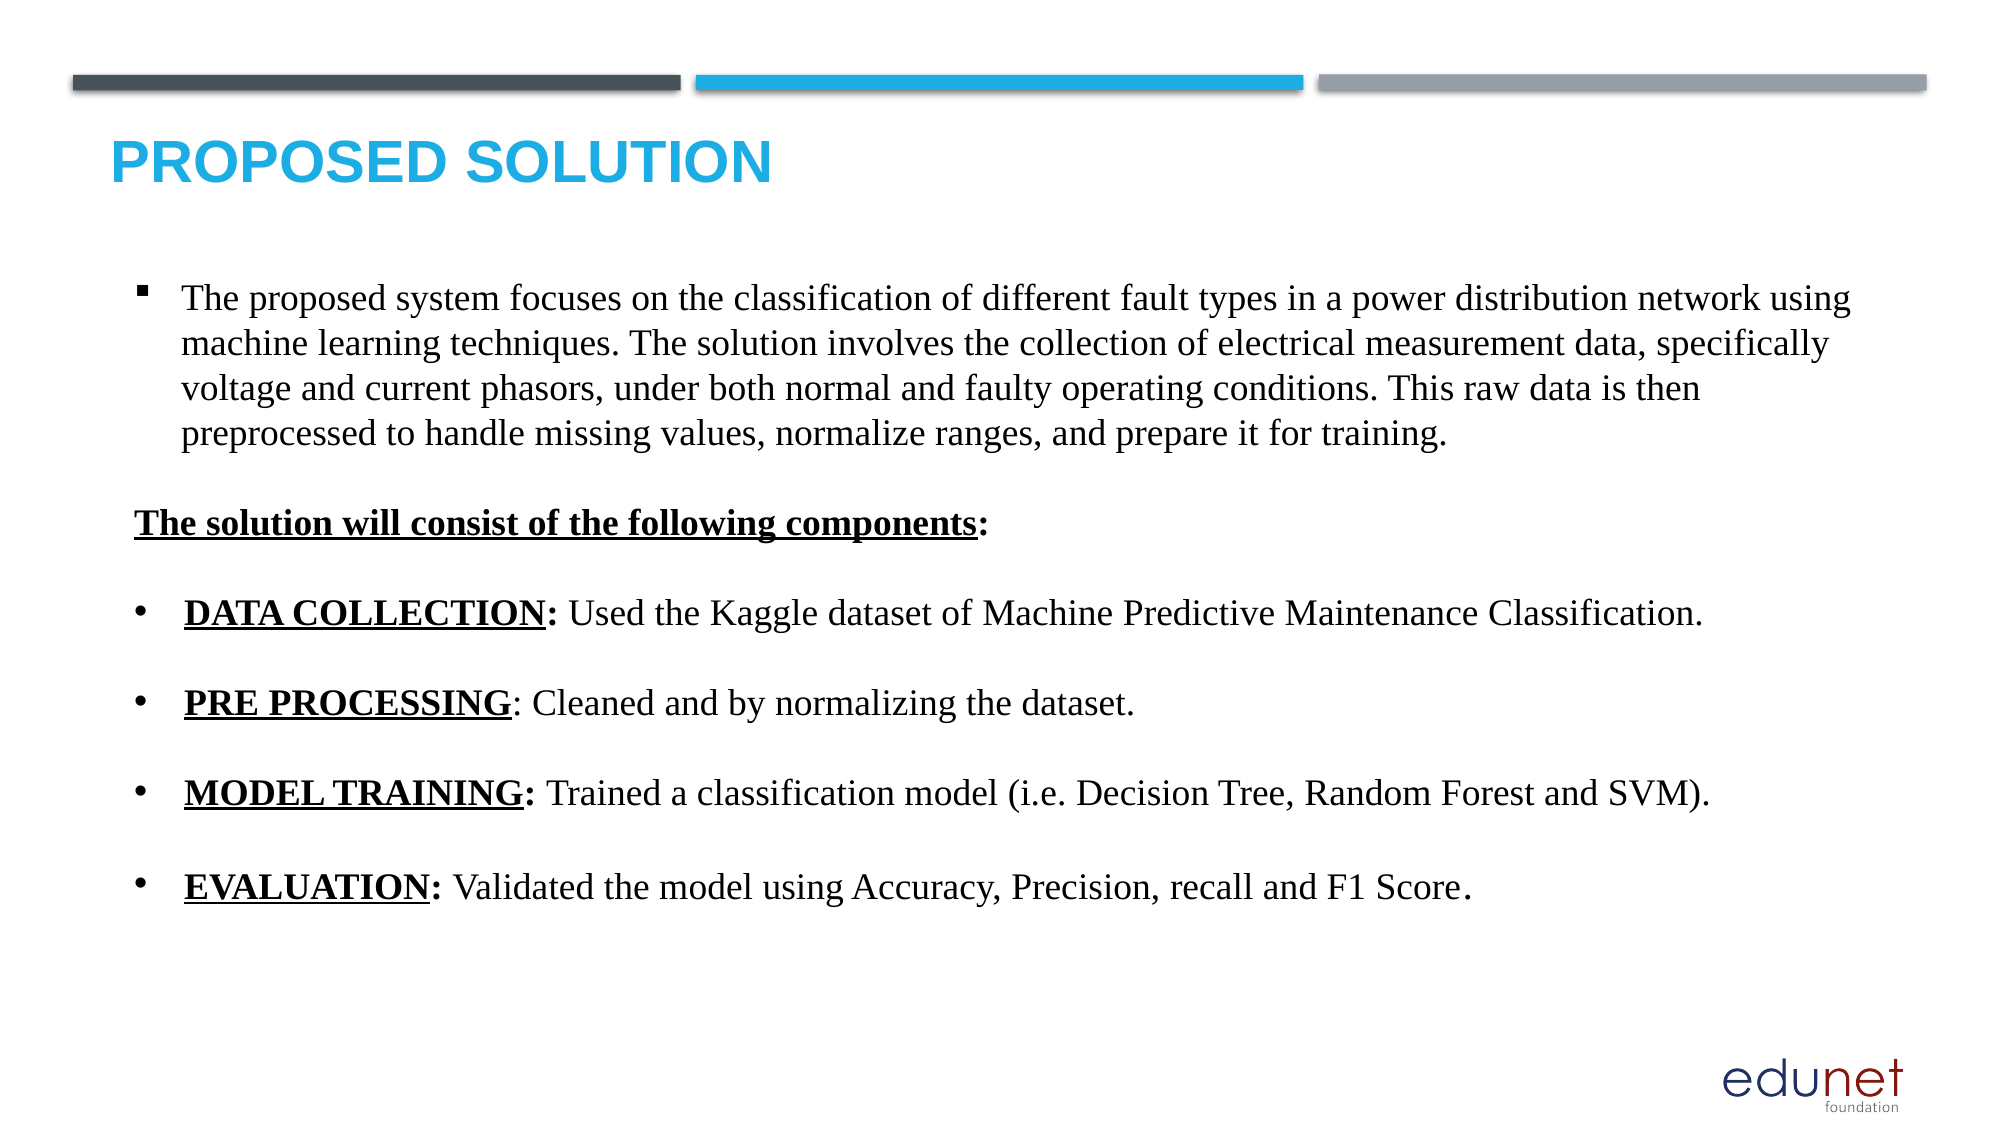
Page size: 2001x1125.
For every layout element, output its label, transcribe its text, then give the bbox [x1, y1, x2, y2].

text_box The proposed system focuses on the classification of different fault types in a power distribution network using machine learning techniques. The solution involves the collection of electrical measurement data, specifically voltage and current phasors, under both normal and faulty operating conditions. This raw data is then preprocessed to handle missing values, normalize ranges, and prepare it for training. The solution will consist of the following components: DATA COLLECTION: Used the Kaggle dataset of Machine Predictive Maintenance Classification. PRE PROCESSING: Cleaned and by normalizing the dataset. MODEL TRAINING: Trained a classification model (i.e. Decision Tree, Random Forest and SVM). EVALUATION: Validated the model using Accuracy, Precision, recall and F1 Score. [119, 265, 1887, 1125]
title Proposed Solution [95, 115, 1905, 203]
picture [1887, 1056, 1905, 1116]
